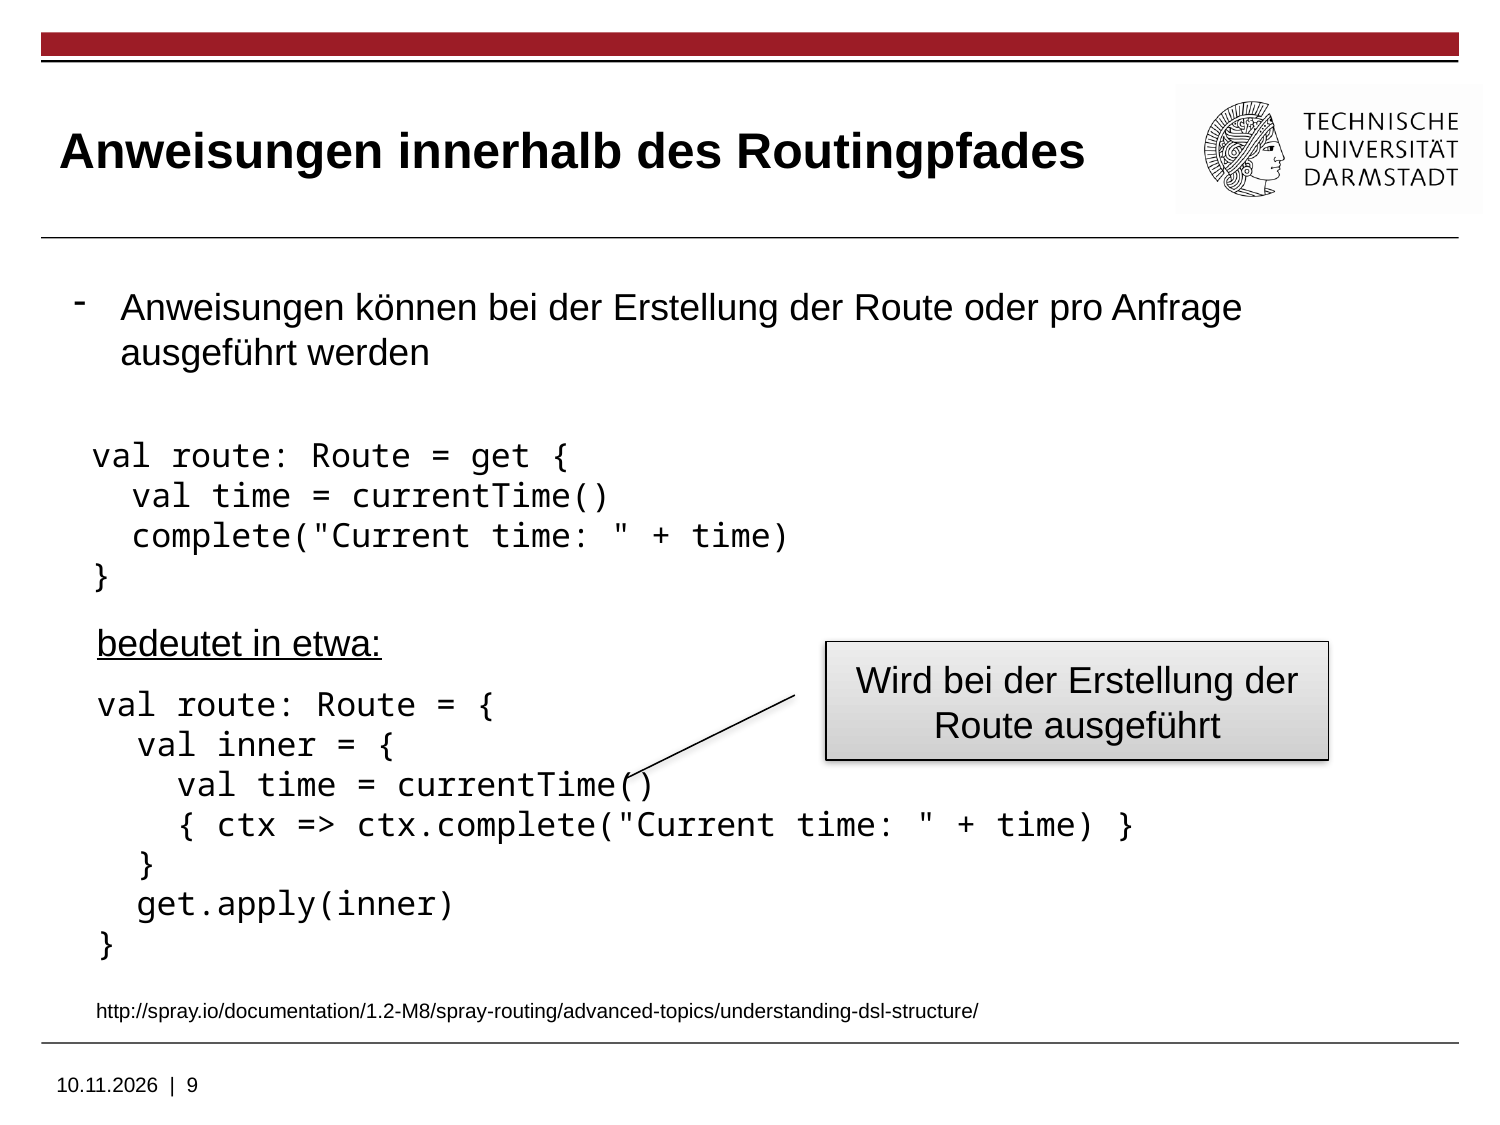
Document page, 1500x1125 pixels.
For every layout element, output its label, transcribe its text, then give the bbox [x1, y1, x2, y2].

text_box Wird bei der Erstellung der Route ausgeführt [626, 694, 796, 779]
text_box Wird bei der Erstellung der Route ausgeführt [825, 641, 1329, 761]
text_box Anweisungen können bei der Erstellung der Route oder pro Anfrage ausgeführt werden [58, 275, 1359, 426]
text_box http://spray.io/documentation/1.2-M8/spray-routing/advanced-topics/understanding-dsl-structure/ [81, 990, 994, 1030]
text_box bedeutet in etwa: [81, 611, 945, 672]
text_box val route: Route = get { val time = currentTime() complete("Current time: " + time) } [76, 426, 1253, 602]
text_box val route: Route = { val inner = { val time = currentTime() { ctx => ctx.complete("Current time: " + time) } } get.apply(inner) } [81, 675, 1216, 970]
title Anweisungen innerhalb des Routingpfades [58, 79, 1149, 218]
picture [1175, 84, 1483, 214]
